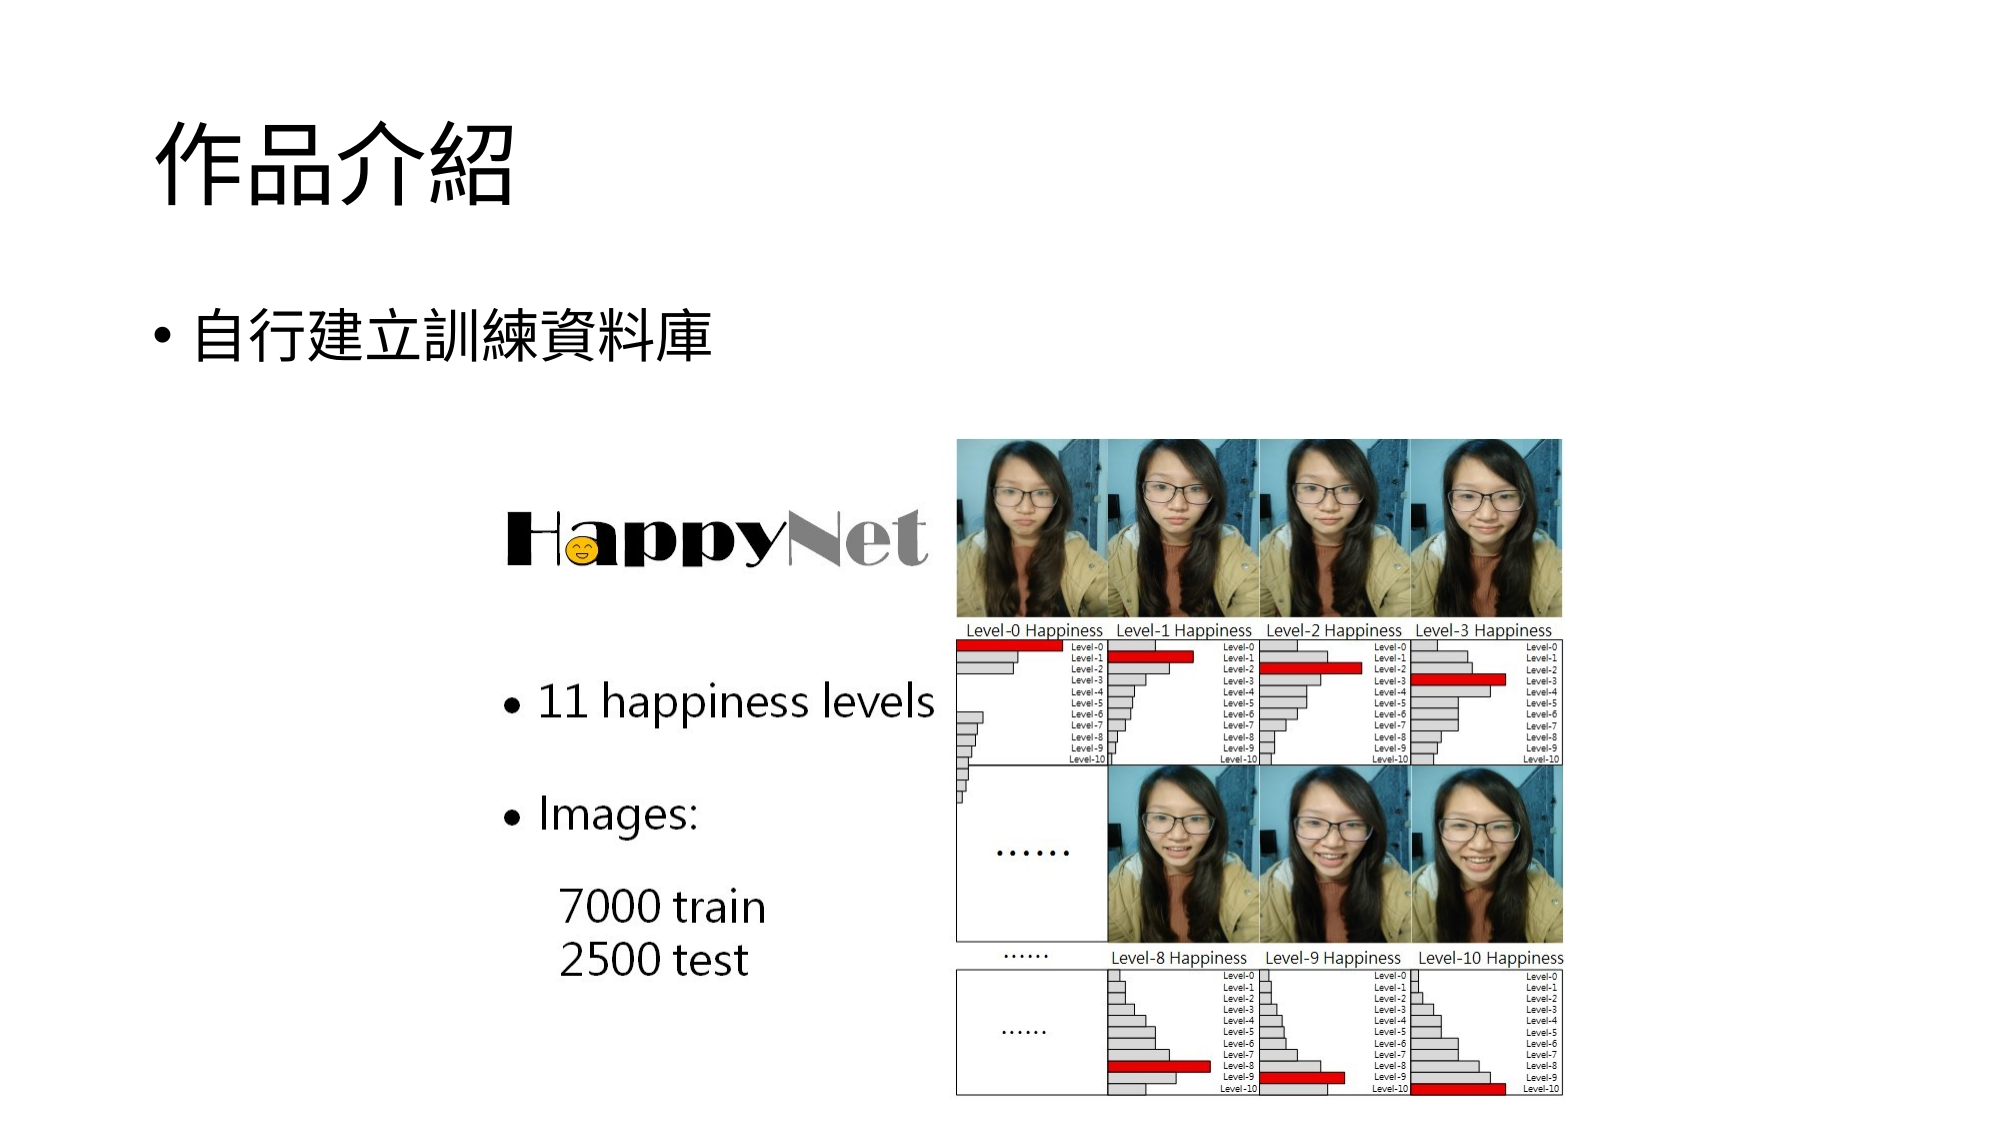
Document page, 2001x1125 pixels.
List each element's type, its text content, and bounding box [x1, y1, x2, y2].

title 作品介紹 [137, 59, 1863, 278]
list 自行建立訓練資料庫 [137, 299, 1863, 1014]
picture [461, 438, 1586, 1100]
